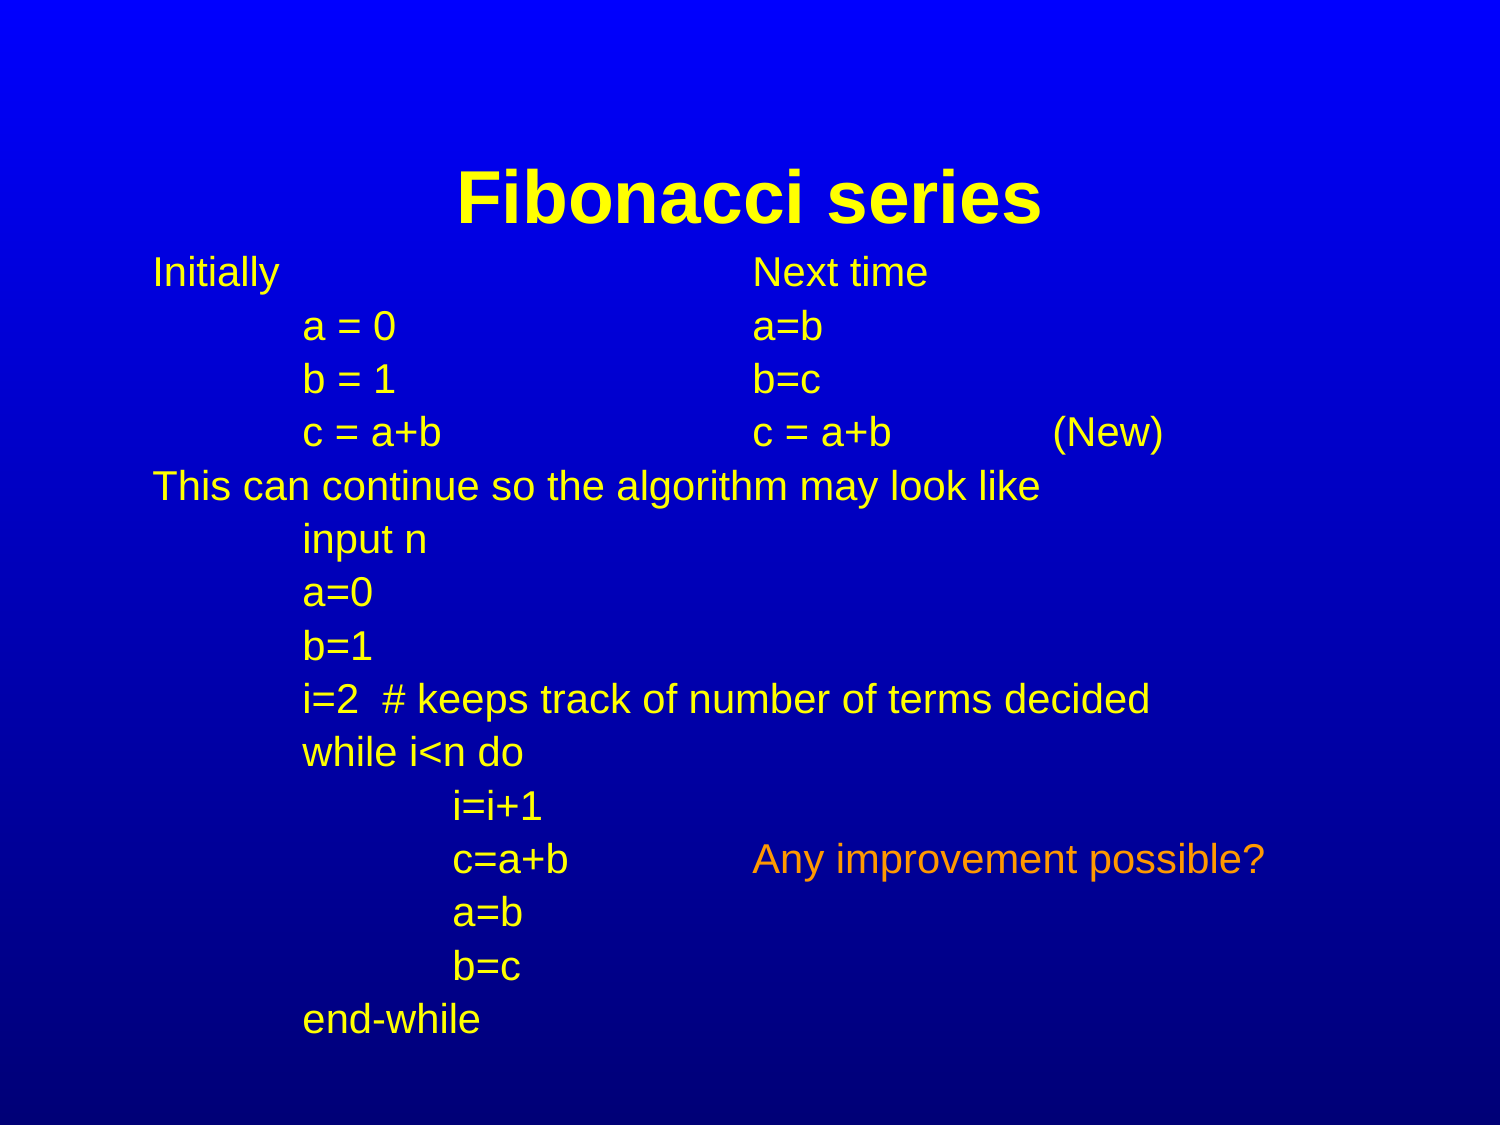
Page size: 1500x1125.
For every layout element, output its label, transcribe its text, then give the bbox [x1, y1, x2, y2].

title Fibonacci series [112, 99, 1388, 288]
text_box Initially Next time a = 0 a=b b = 1 b=c c = a+b c = a+b (New) This can continue so the algorithm may look like input n a=0 b=1 i=2 # keeps track of number of terms decided while i<n do i=i+1 c=a+b Any improvement possible? a=b b=c end-while [137, 243, 1413, 1083]
